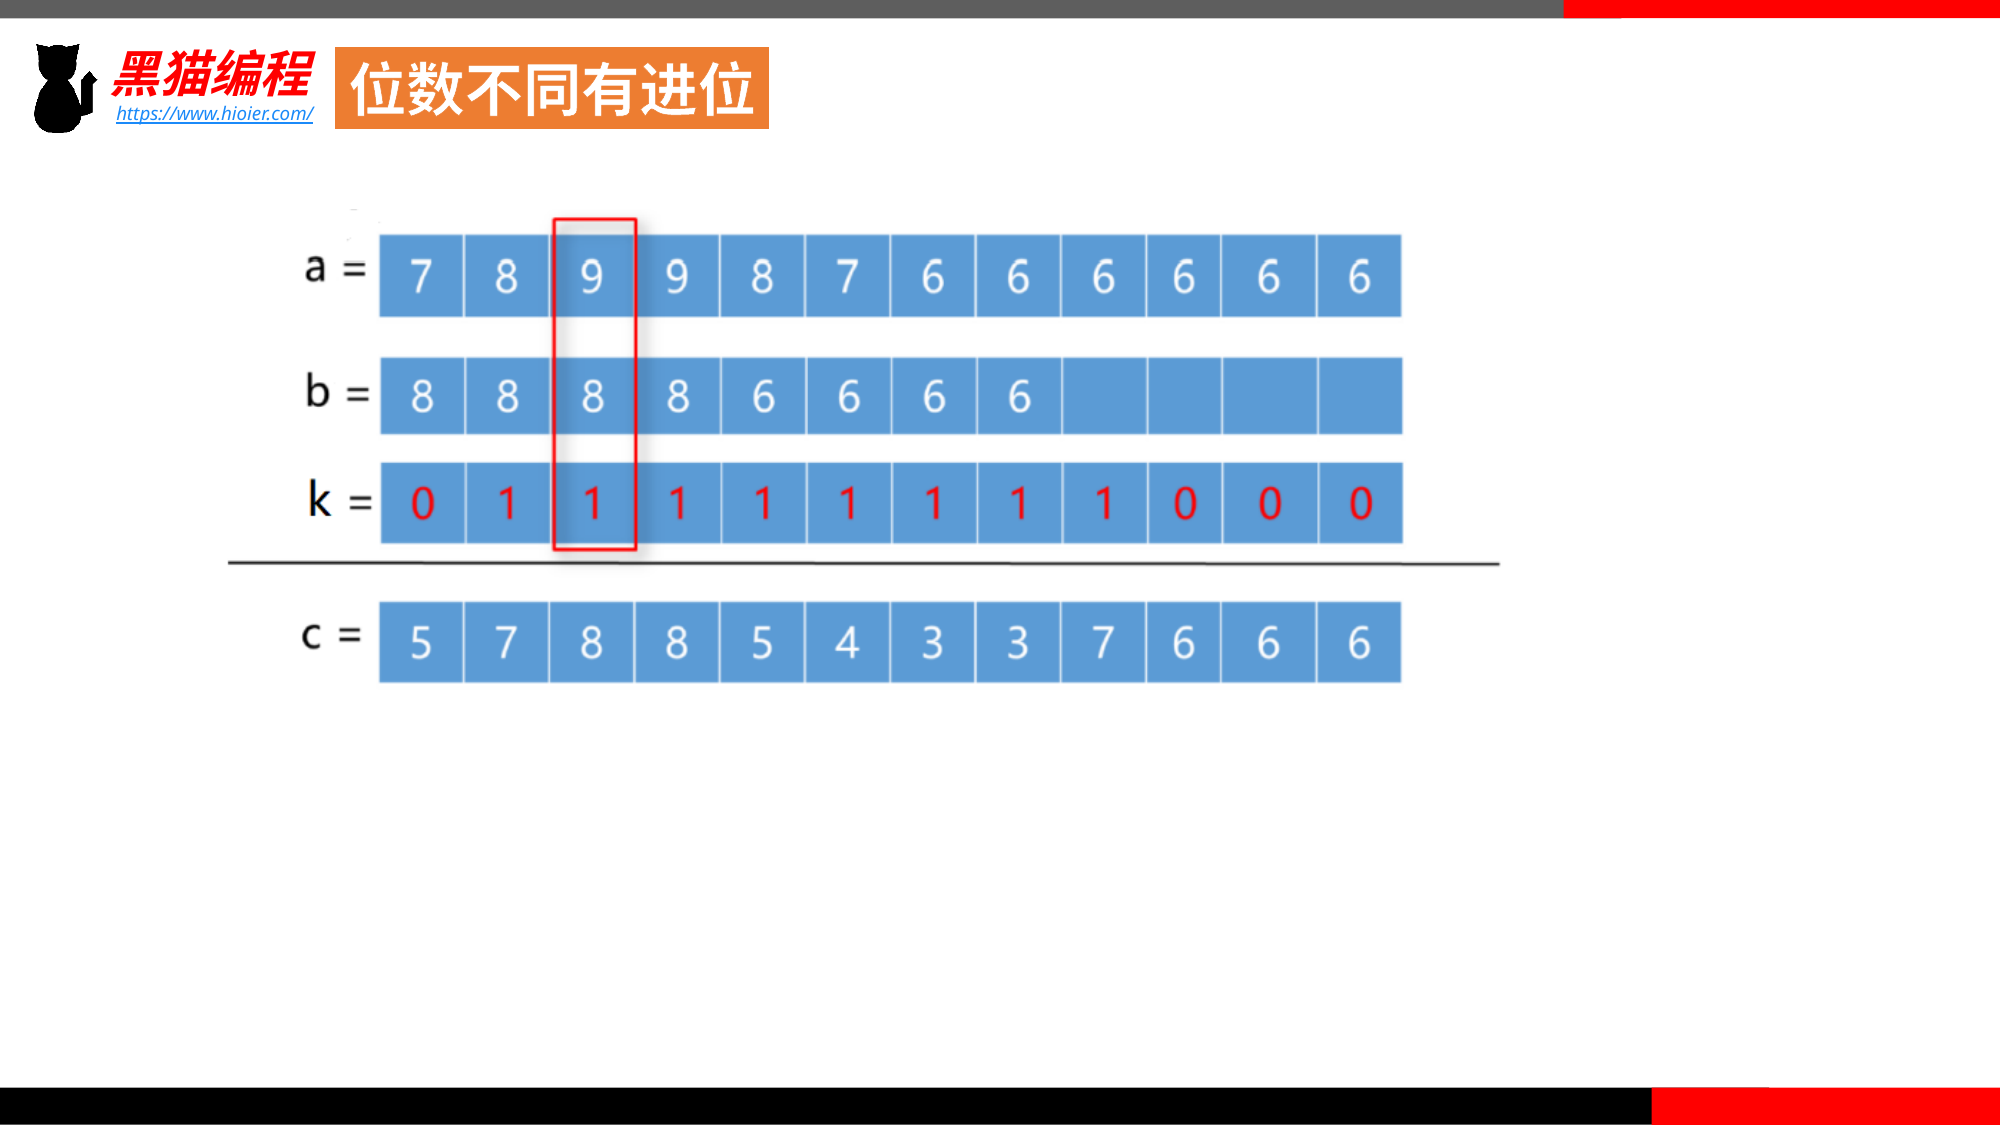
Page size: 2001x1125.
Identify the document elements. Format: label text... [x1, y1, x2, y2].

picture [201, 209, 1531, 717]
picture [21, 44, 110, 133]
text_box 位数不同有进位 [331, 44, 773, 132]
